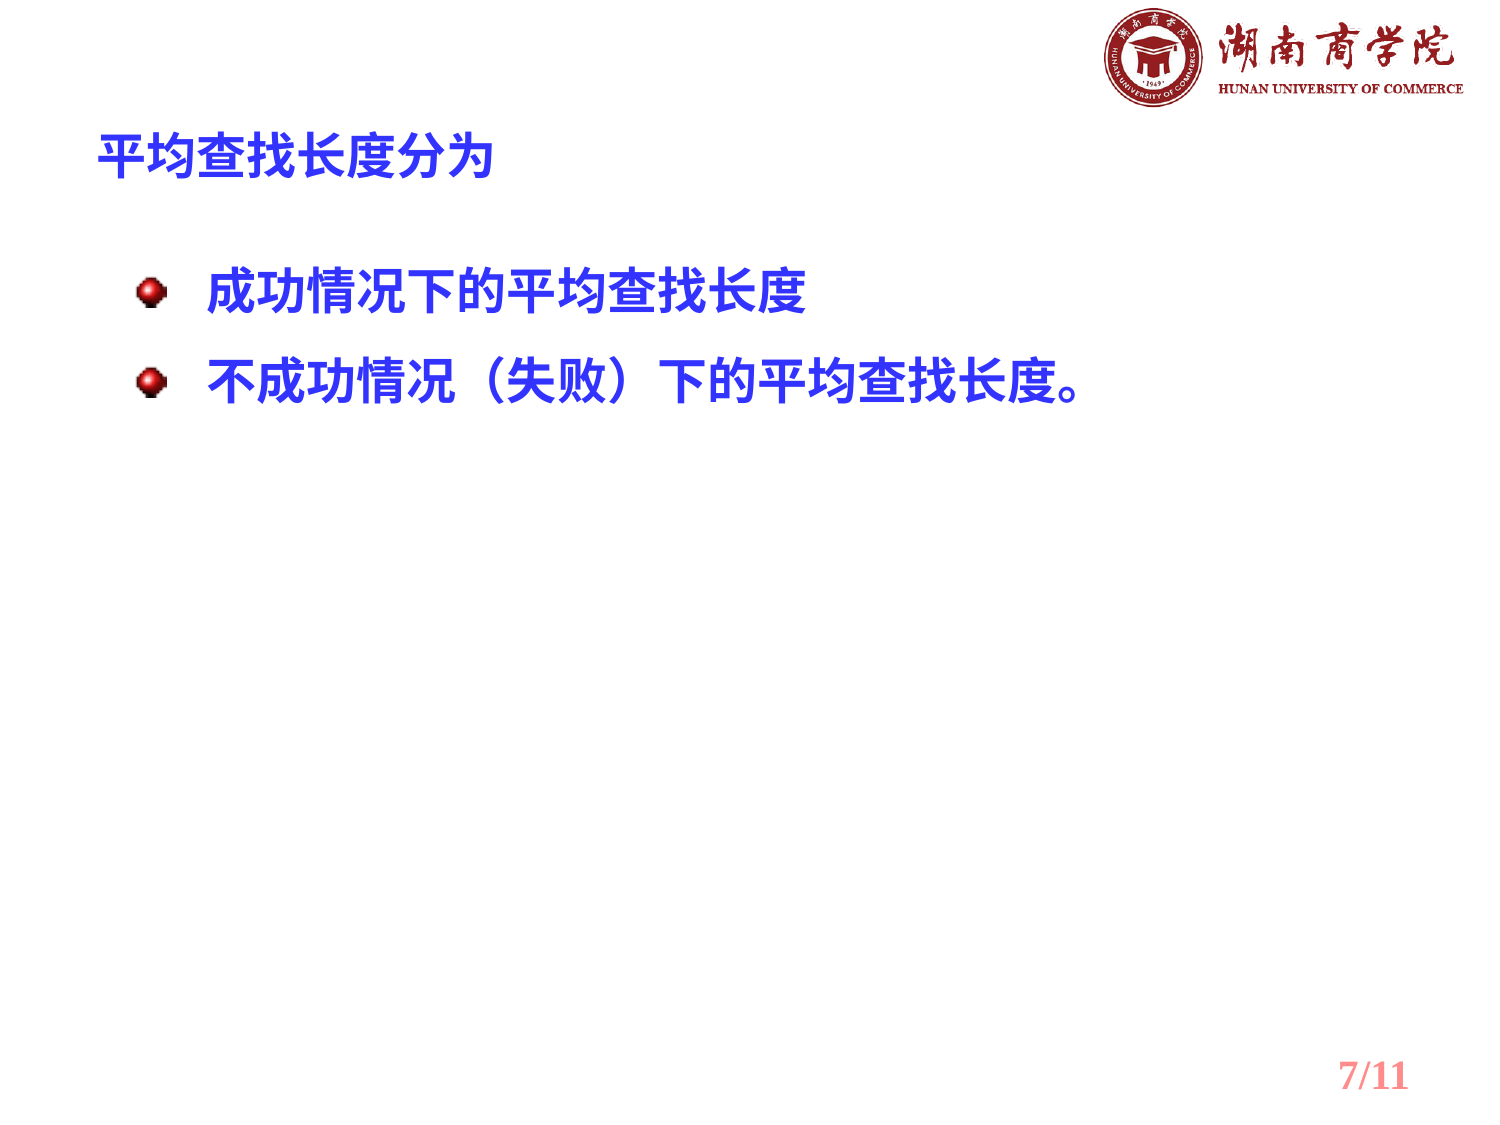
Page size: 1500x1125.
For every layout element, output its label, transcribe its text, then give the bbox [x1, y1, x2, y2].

picture [131, 272, 167, 308]
picture [131, 362, 167, 398]
slide_number 7/11 [1074, 1042, 1425, 1103]
picture [1074, 0, 1489, 113]
text_box 成功情况下的平均查找长度 不成功情况（失败）下的平均查找长度。 [117, 222, 1196, 418]
text_box 平均查找长度分为 [82, 117, 586, 192]
